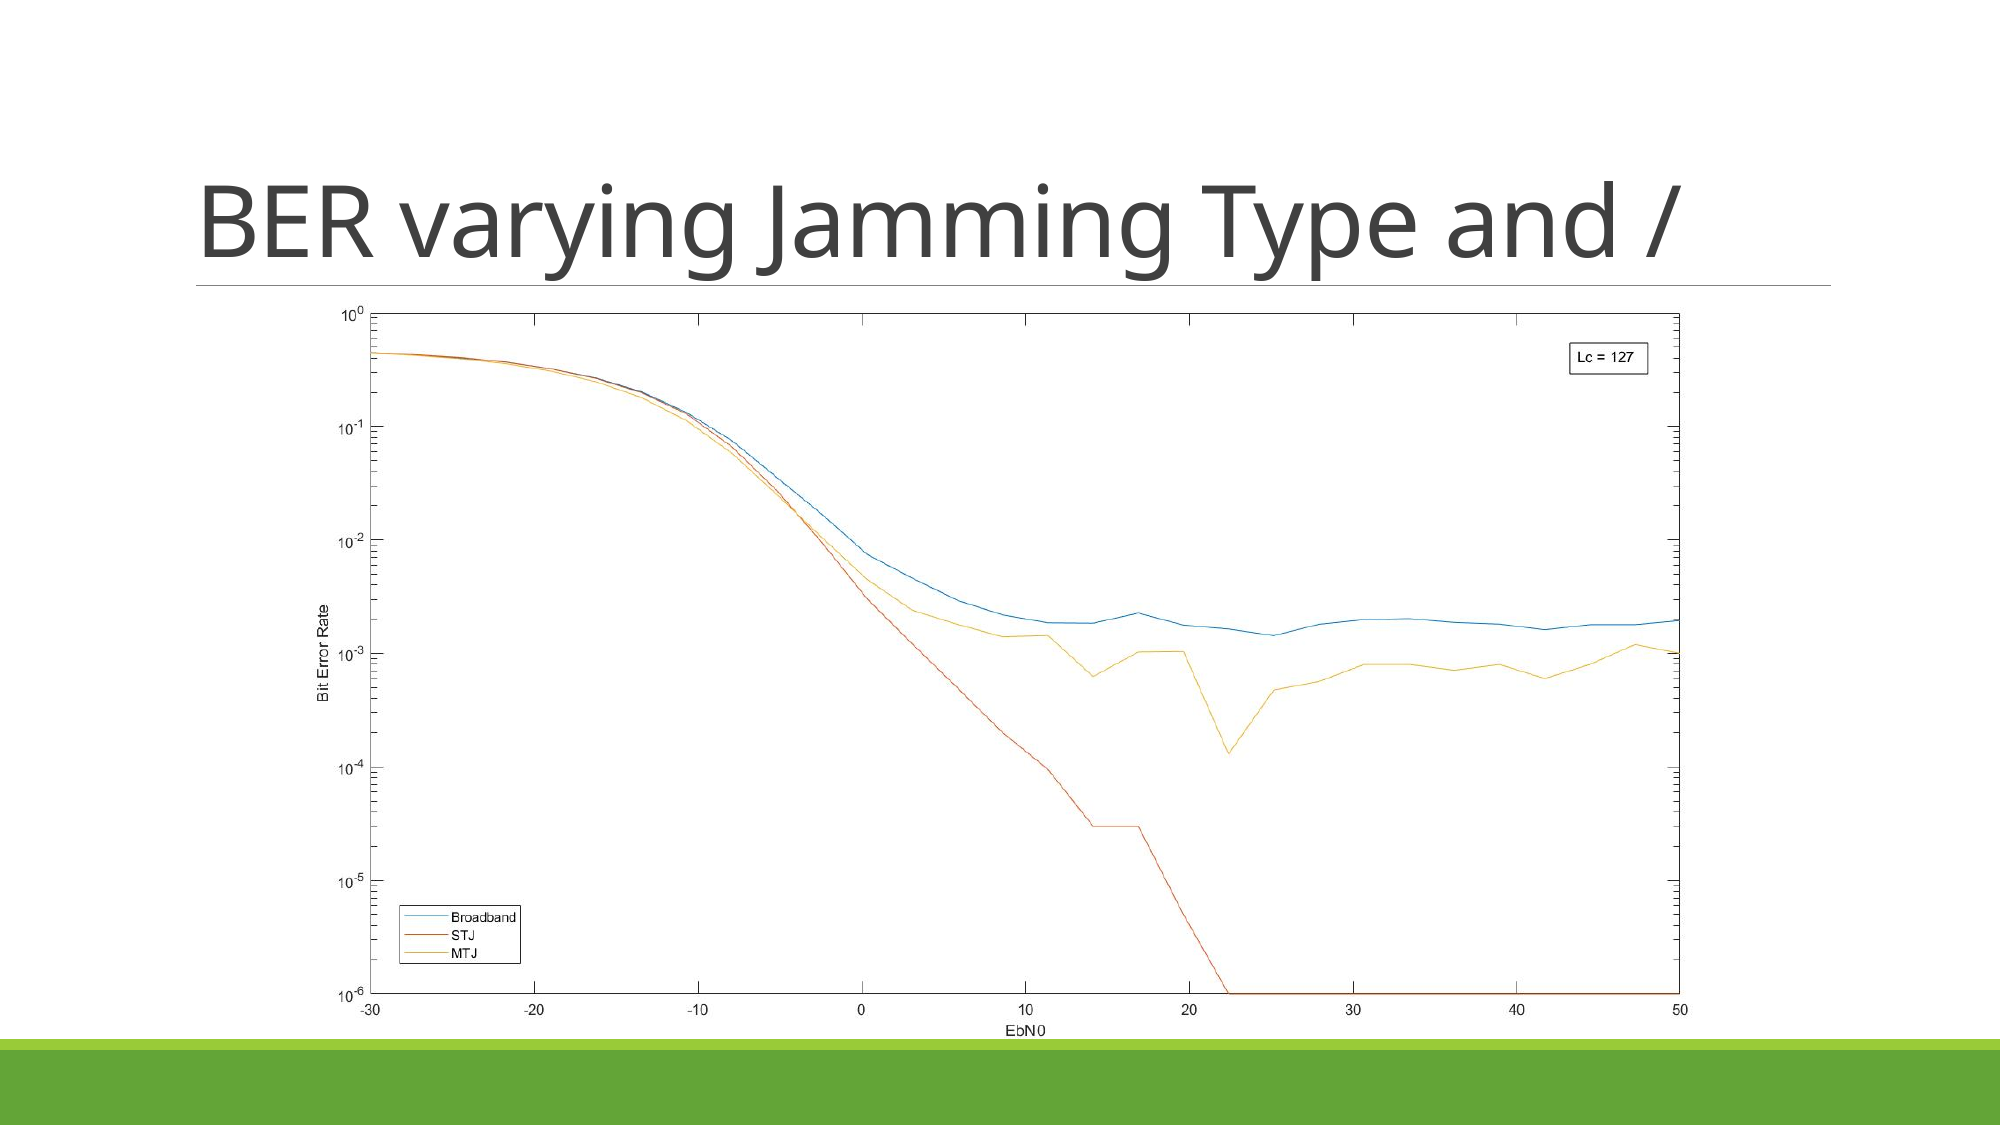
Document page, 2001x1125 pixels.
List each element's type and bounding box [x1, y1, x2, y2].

picture [293, 297, 1707, 1040]
